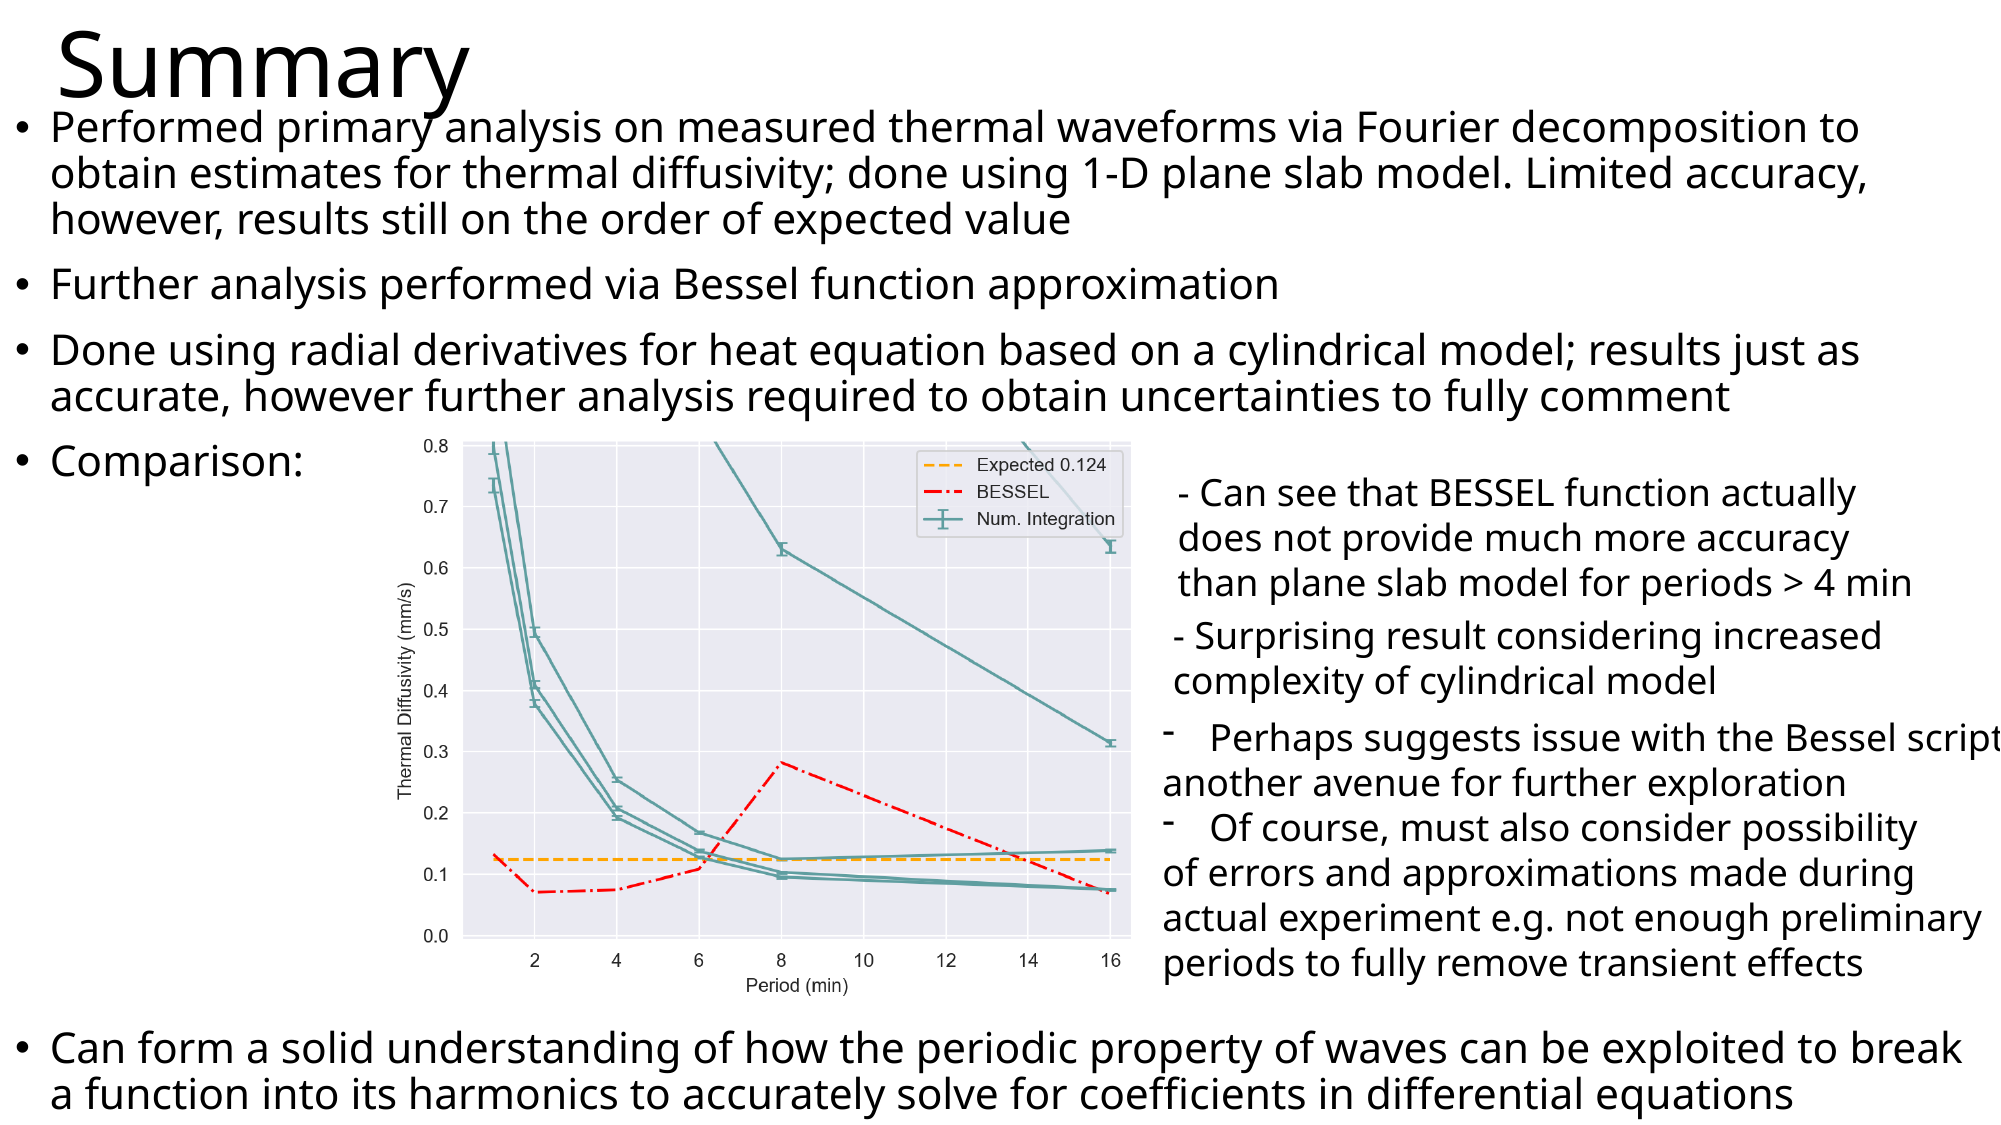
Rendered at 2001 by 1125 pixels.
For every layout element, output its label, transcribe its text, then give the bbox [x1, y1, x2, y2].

picture [387, 423, 1143, 998]
text_box - Can see that BESSEL function actually does not provide much more accuracy than plane slab model for periods > 4 min [1163, 461, 1929, 611]
text_box - Surprising result considering increased complexity of cylindrical model [1158, 604, 1899, 706]
list Performed primary analysis on measured thermal waveforms via Fourier decomposition to obtain estimates for thermal diffusivity; done using 1-D plane slab model. Limited accuracy, however, results still on the order of expected value Further analysis performed via Bessel function approximation Done using radial derivatives for heat equation based on a cylindrical model; results just as accurate, however further analysis required to obtain uncertainties to fully comment Comparison: Can form a solid understanding of how the periodic property of waves can be exploited to break a function into its harmonics to accurately solve for coefficients in differential equations [0, 98, 2000, 1125]
text_box Perhaps suggests issue with the Bessel script; another avenue for further exploration Of course, must also consider possibility of errors and approximations made during actual experiment e.g. not enough preliminary periods to fully remove transient effects [1147, 706, 2000, 991]
title Summary [41, 0, 1767, 98]
